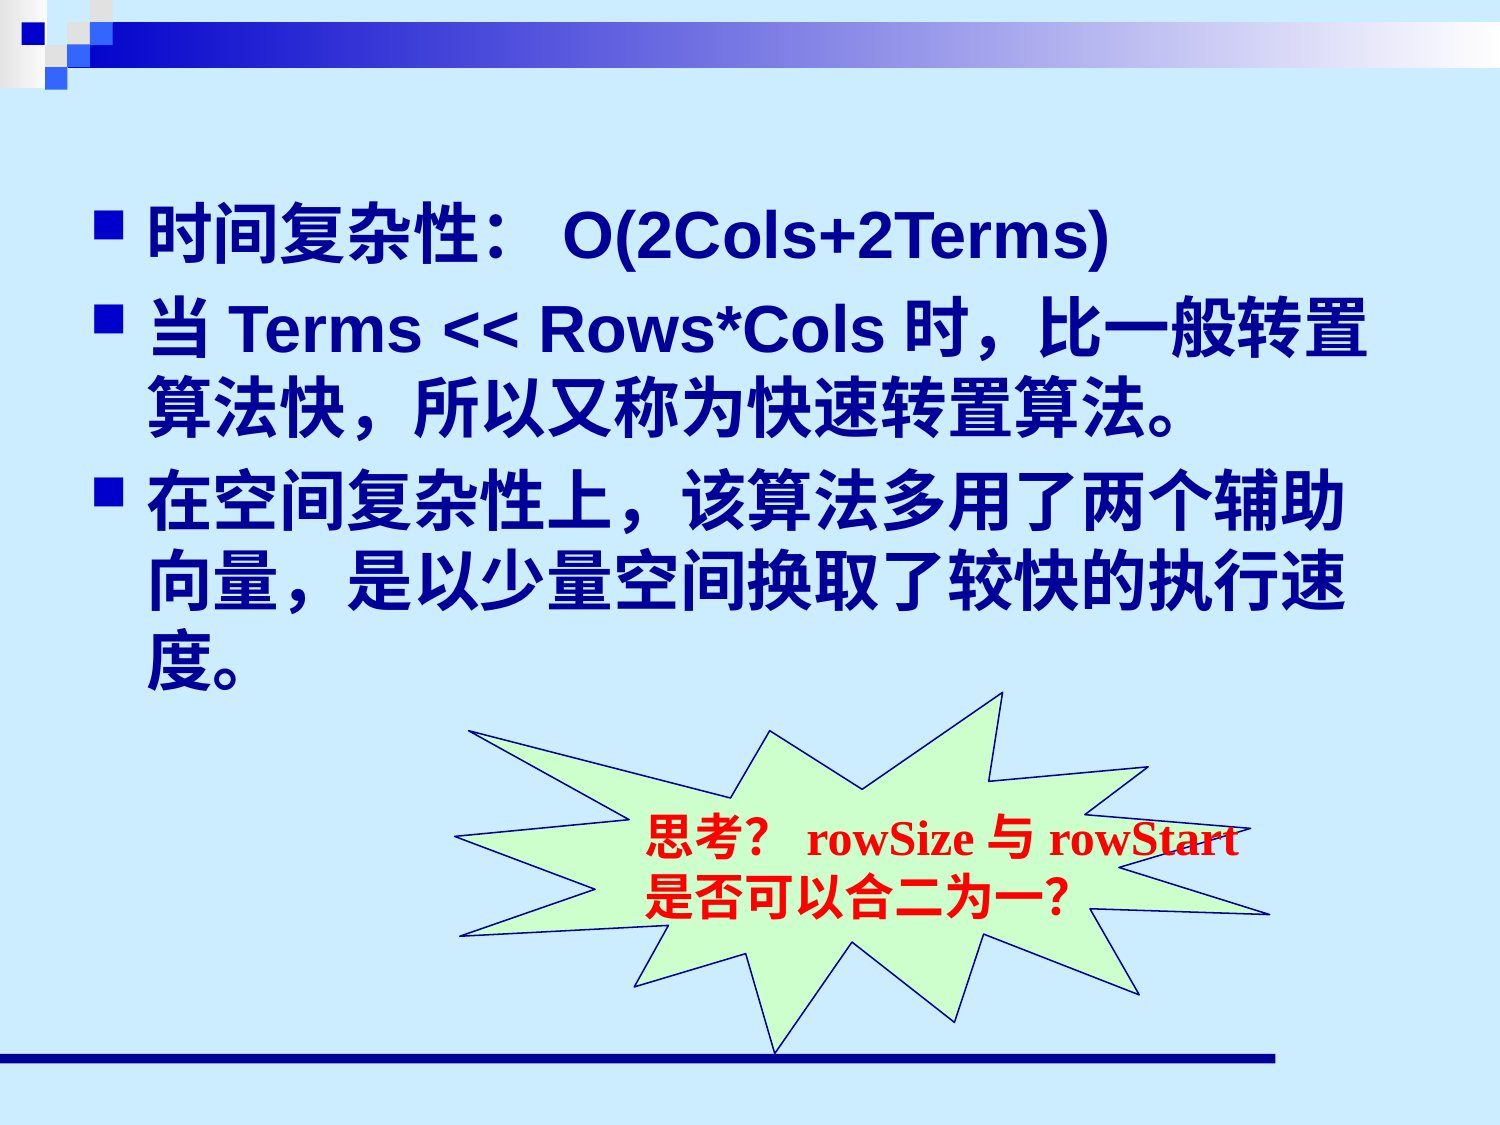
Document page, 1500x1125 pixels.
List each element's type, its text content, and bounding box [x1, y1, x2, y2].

list 时间复杂性：O(2Cols+2Terms) 当Terms << Rows*Cols时，比一般转置算法快，所以又称为快速转置算法。 在空间复杂性上，该算法多用了两个辅助向量，是以少量空间换取了较快的执行速度。 [75, 184, 1425, 963]
text_box 思考？rowSize与rowStart 是否可以合二为一？ [454, 692, 1270, 1054]
